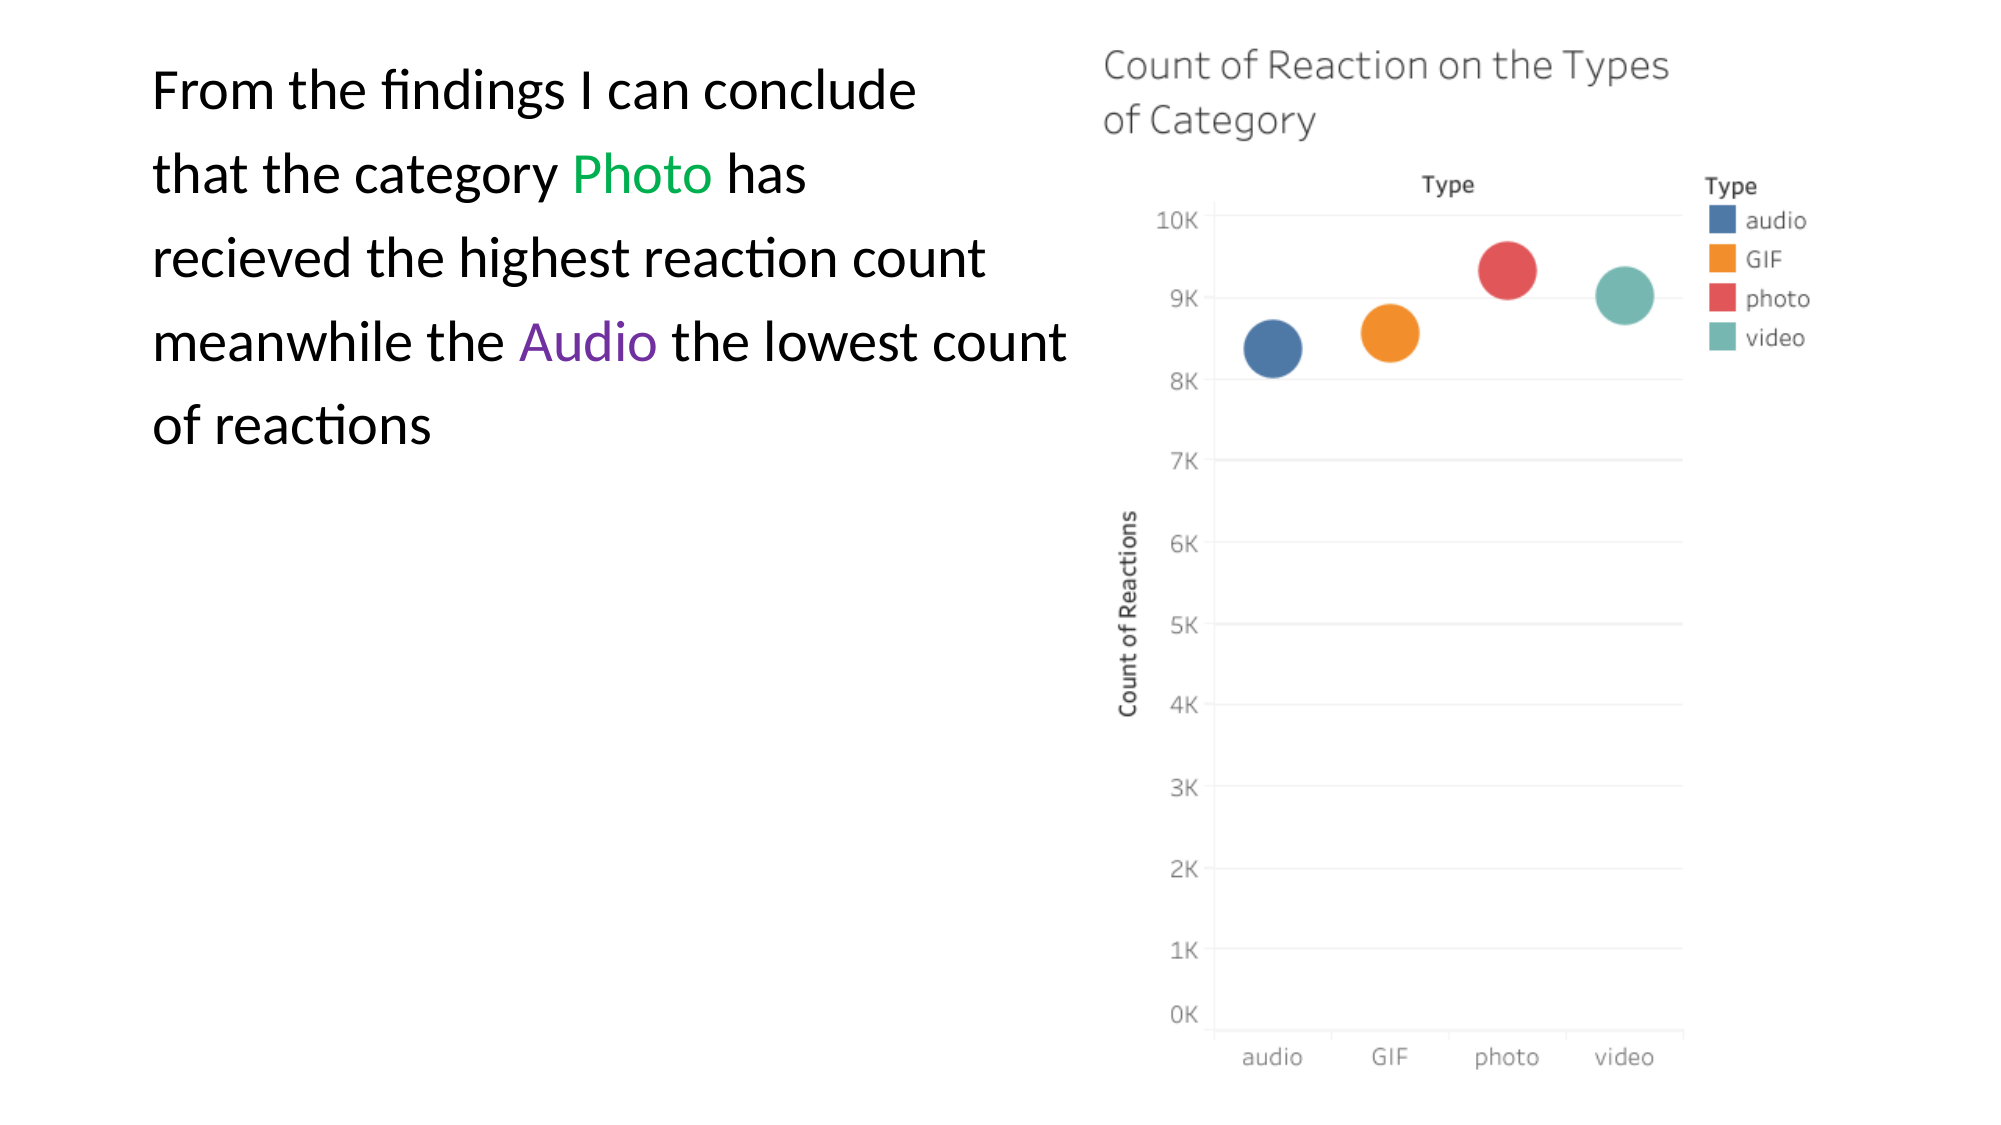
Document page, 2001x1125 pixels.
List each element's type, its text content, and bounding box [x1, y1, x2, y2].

list From the findings I can conclude that the category Photo has recieved the highest reaction count meanwhile the Audio the lowest count of reactions [137, 52, 1094, 1014]
picture [1094, 24, 1977, 1073]
